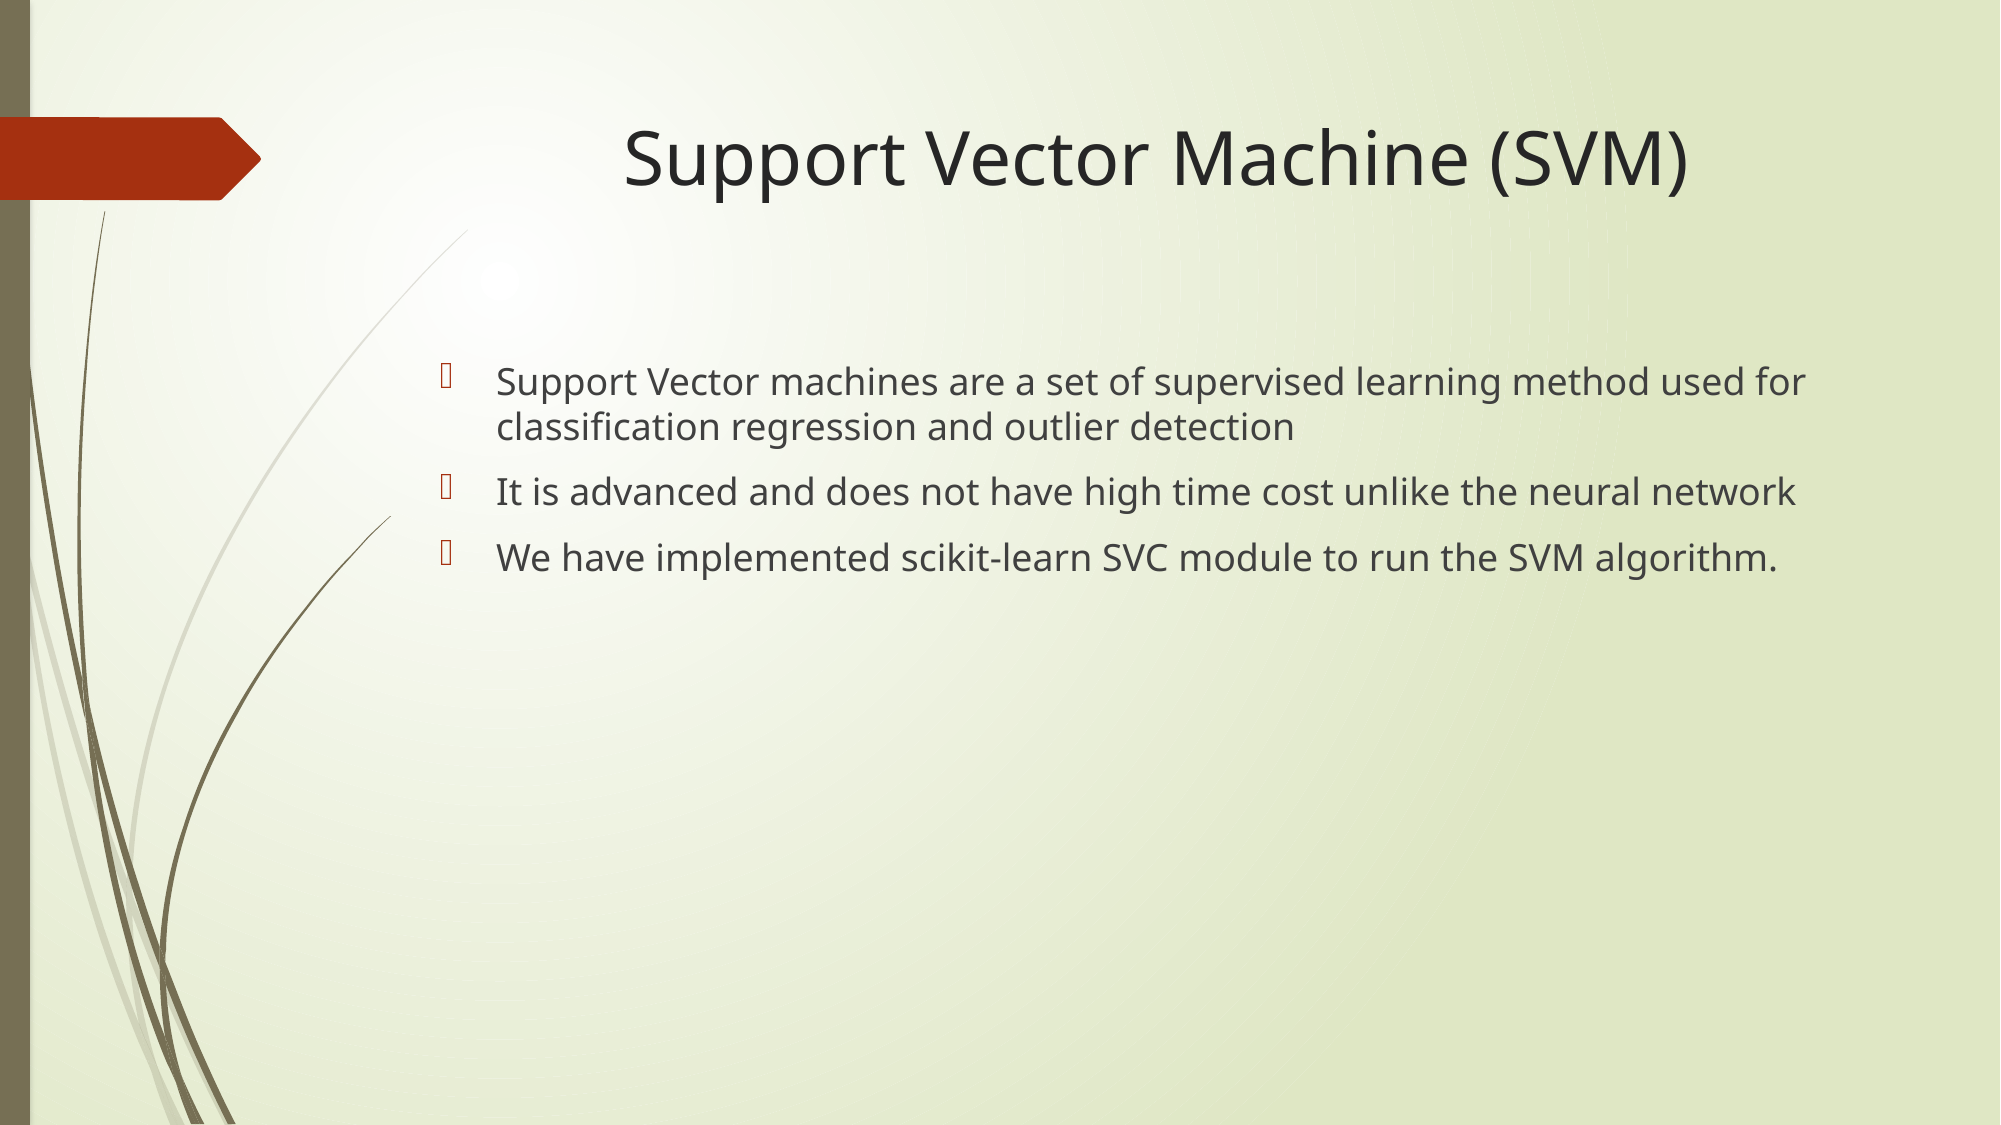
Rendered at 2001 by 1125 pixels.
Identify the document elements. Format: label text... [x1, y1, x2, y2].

title Support Vector Machine (SVM) [425, 102, 1888, 313]
list Support Vector machines are a set of supervised learning method used for classification regression and outlier detection It is advanced and does not have high time cost unlike the neural network We have implemented scikit-learn SVC module to run the SVM algorithm. [424, 350, 1888, 970]
